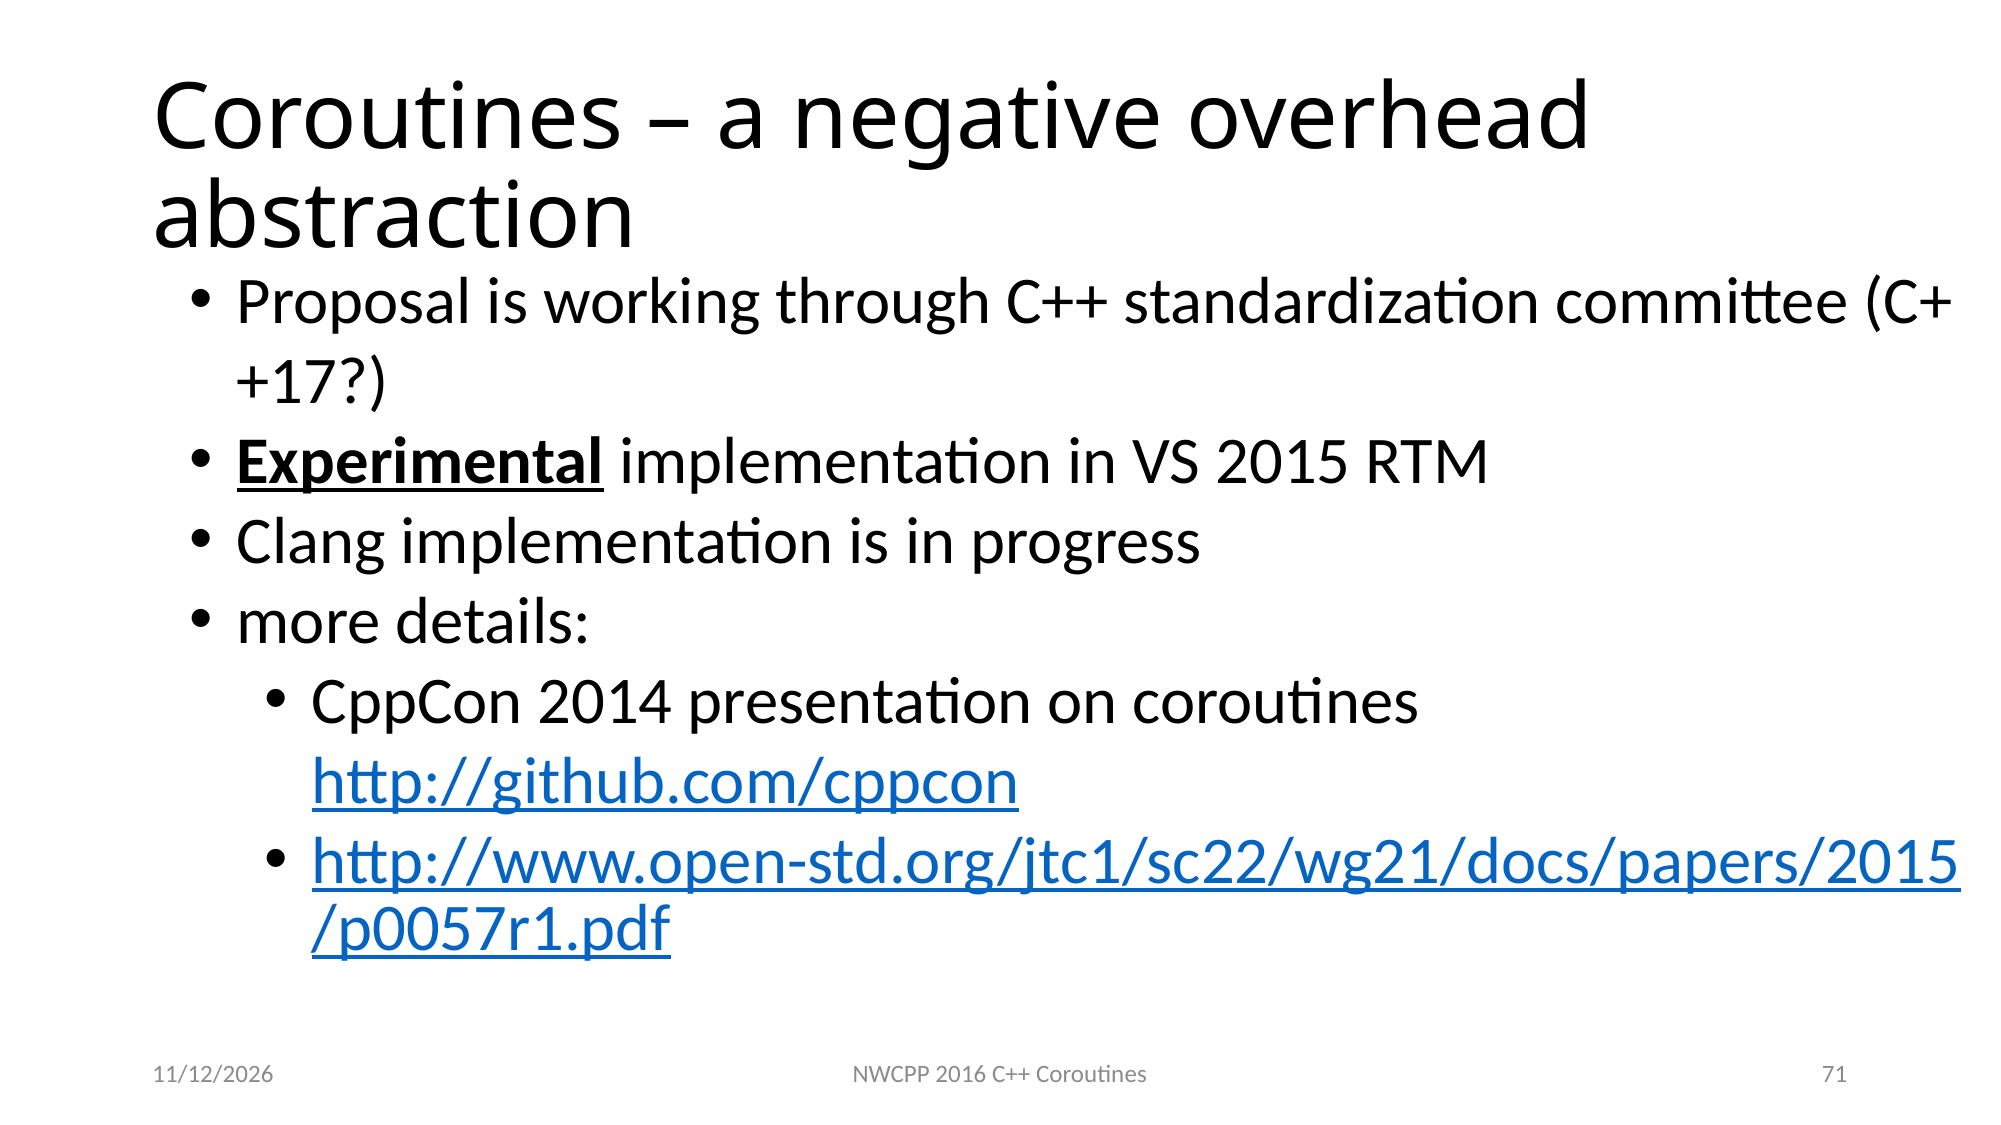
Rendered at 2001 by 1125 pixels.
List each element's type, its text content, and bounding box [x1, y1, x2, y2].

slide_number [137, 1042, 174, 1103]
text_box Proposal is working through C++ standardization committee (C++17?) Experimental implementation in VS 2015 RTM Clang implementation is in progress more details: CppCon 2014 presentation on coroutines http://github.com/cppcon http://www.open-std.org/jtc1/sc22/wg21/docs/papers/2015/p0057r1.pdf [174, 249, 2000, 1125]
title Coroutines – a negative overhead abstraction [137, 59, 1863, 278]
